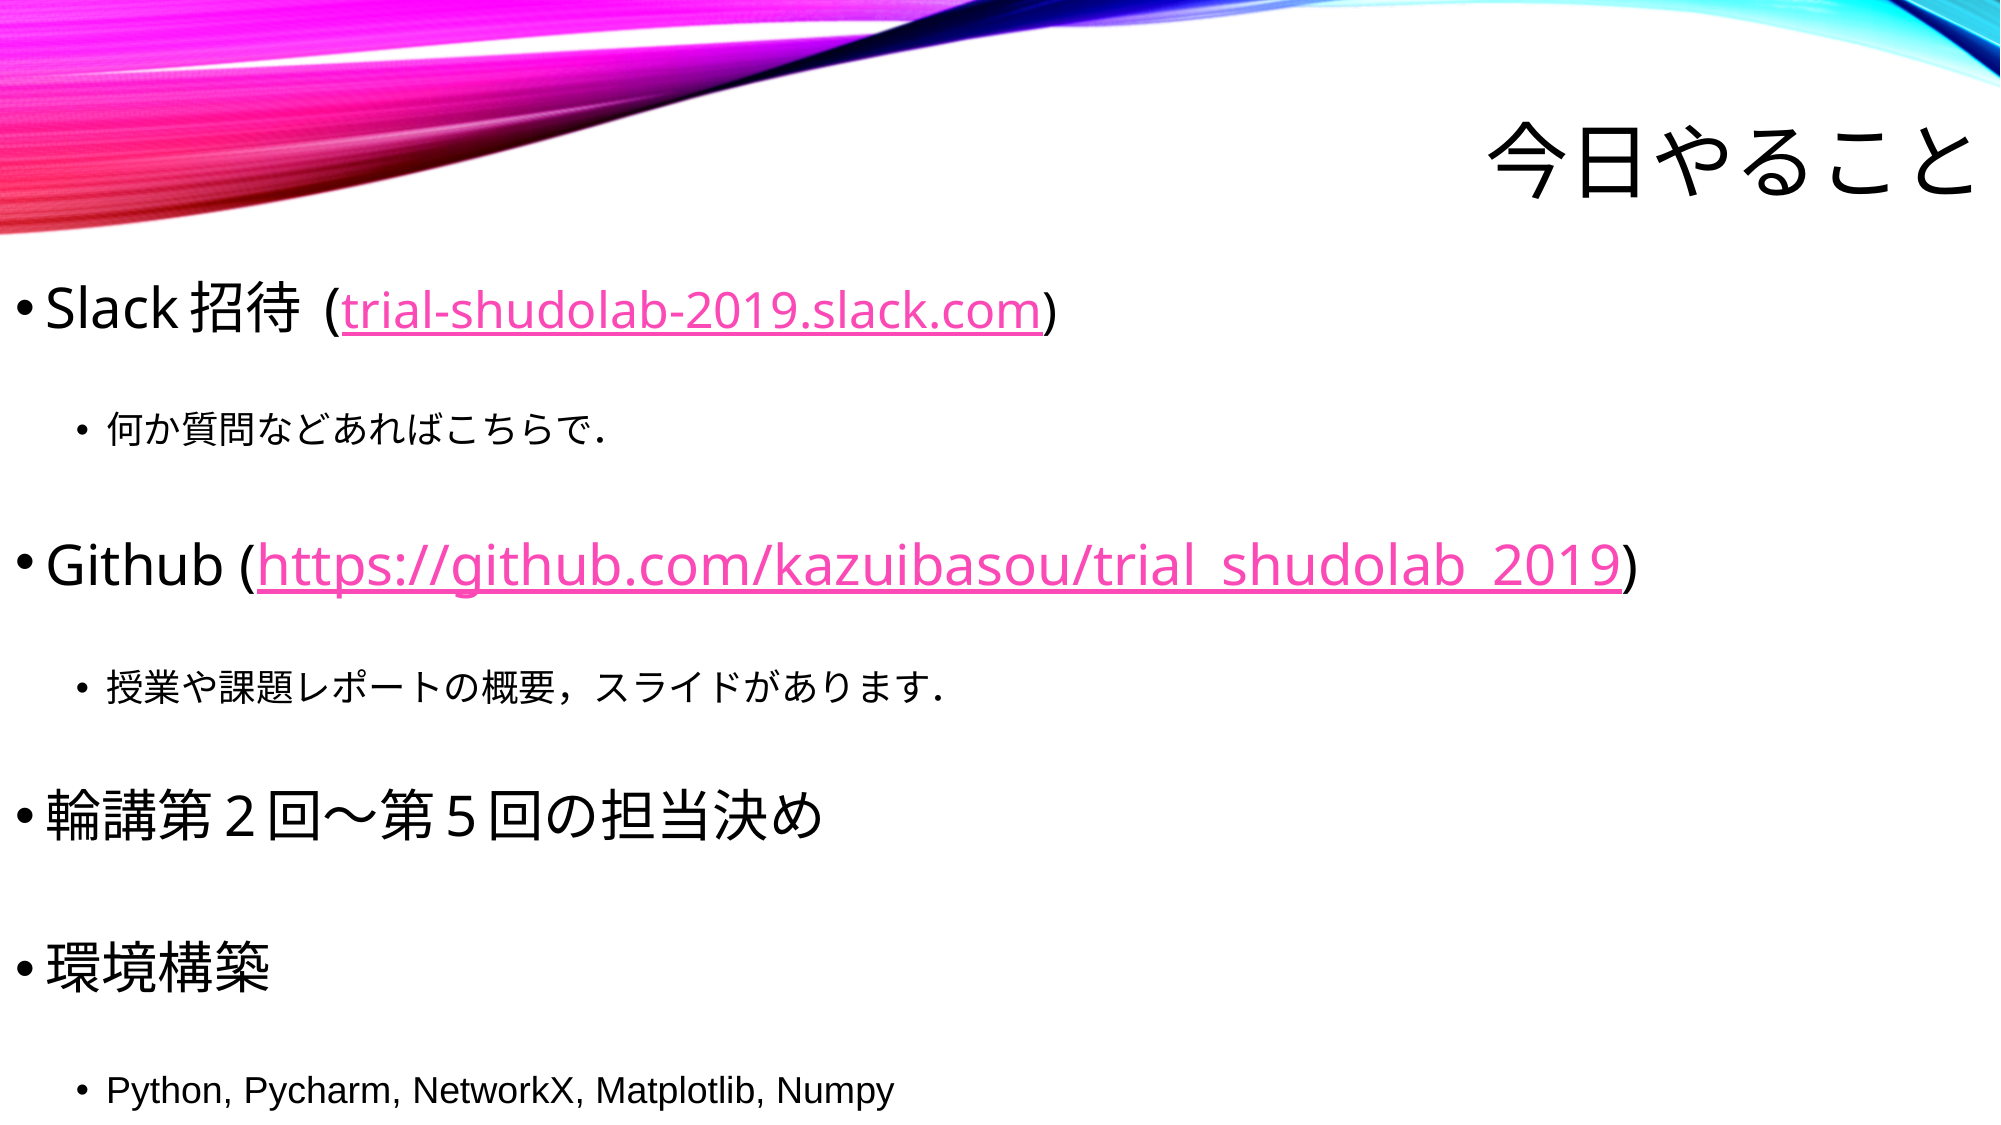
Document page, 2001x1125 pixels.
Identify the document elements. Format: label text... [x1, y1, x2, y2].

title 今日やること [587, 59, 2000, 272]
list Slack招待 (trial-shudolab-2019.slack.com) 何か質問などあればこちらで． Github (https://github.com/kazuibasou/trial_shudolab_2019) 授業や課題レポートの概要，スライドがあります． 輪講第2回〜第5回の担当決め 環境構築 Python, Pycharm, NetworkX, Matplotlib, Numpy [0, 272, 2000, 1125]
picture [1890, 0, 2000, 59]
picture [1910, 0, 2000, 45]
picture [0, 0, 1972, 237]
